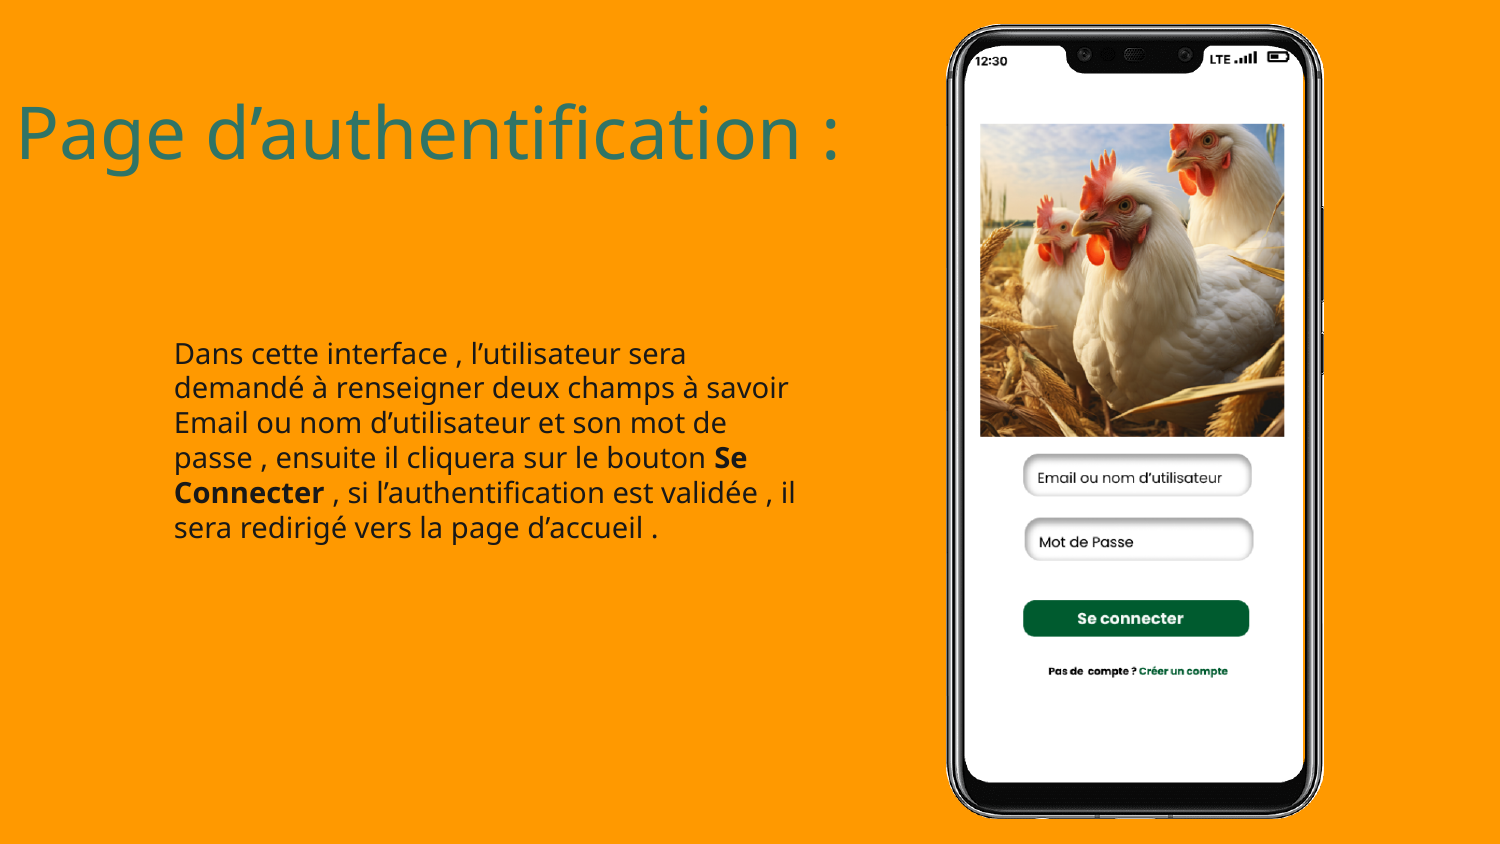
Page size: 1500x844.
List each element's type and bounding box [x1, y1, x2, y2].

picture [946, 24, 1324, 819]
title [0, 72, 946, 165]
